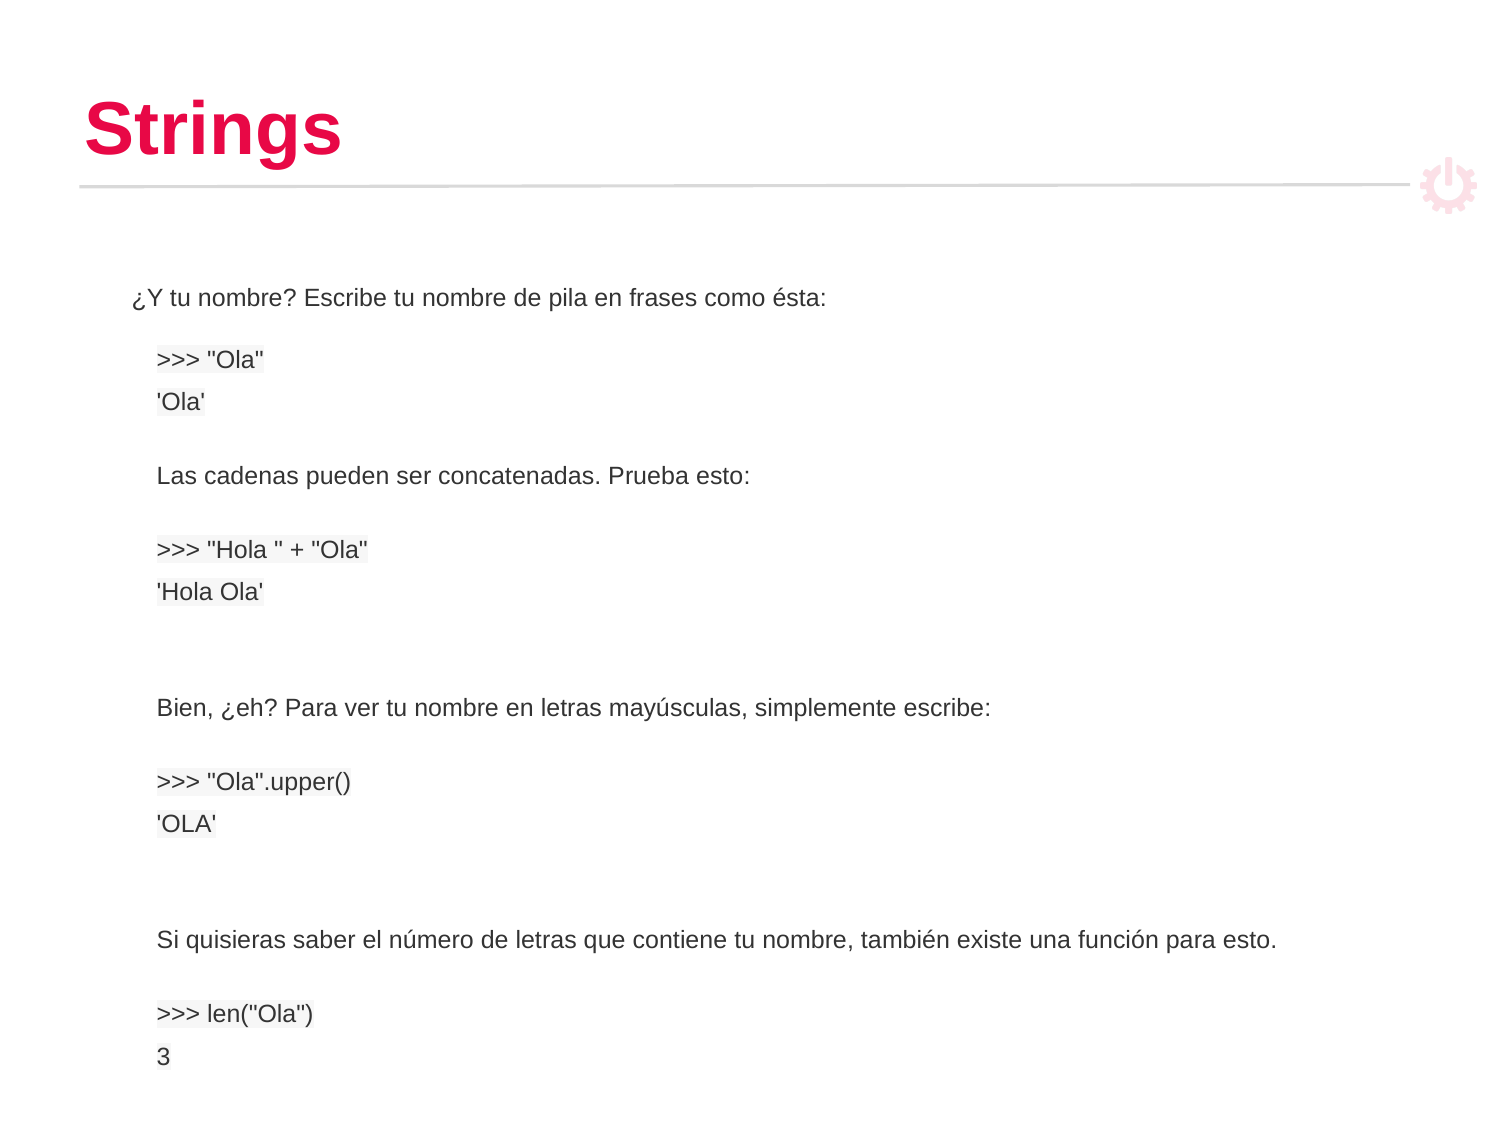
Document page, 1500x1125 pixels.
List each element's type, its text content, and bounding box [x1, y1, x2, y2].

list ¿Y tu nombre? Escribe tu nombre de pila en frases como ésta: >>> "Ola" 'Ola' Las cadenas pueden ser concatenadas. Prueba esto: >>> "Hola " + "Ola" 'Hola Ola' Bien, ¿eh? Para ver tu nombre en letras mayúsculas, simplemente escribe: >>> "Ola".upper() 'OLA' Si quisieras saber el número de letras que contiene tu nombre, también existe una función para esto. >>> len("Ola") 3 [116, 262, 1425, 1078]
title Strings [69, 0, 1420, 185]
